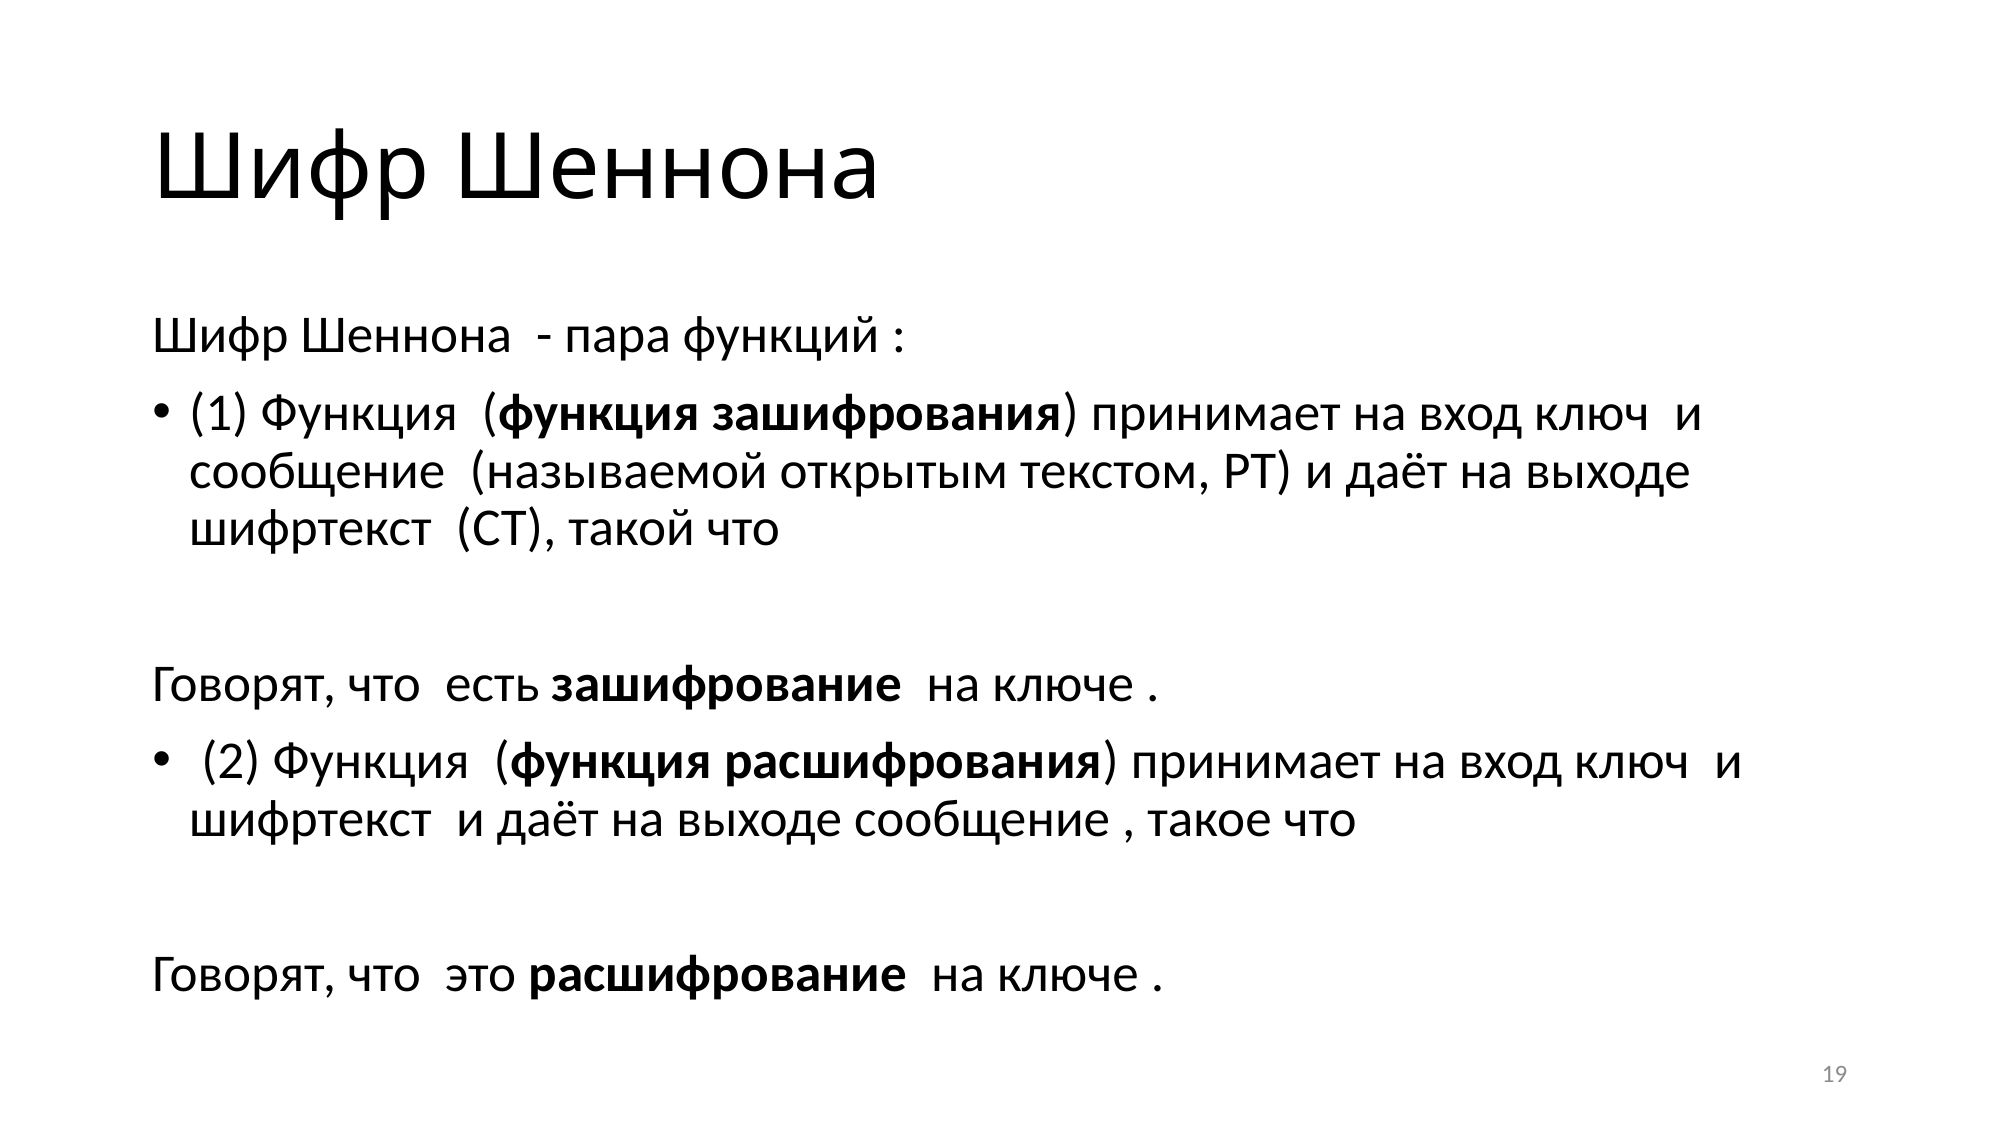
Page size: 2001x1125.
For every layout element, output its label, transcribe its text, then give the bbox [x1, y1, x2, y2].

title Шифр Шеннона [137, 59, 1863, 278]
slide_number 19 [1412, 1042, 1863, 1103]
